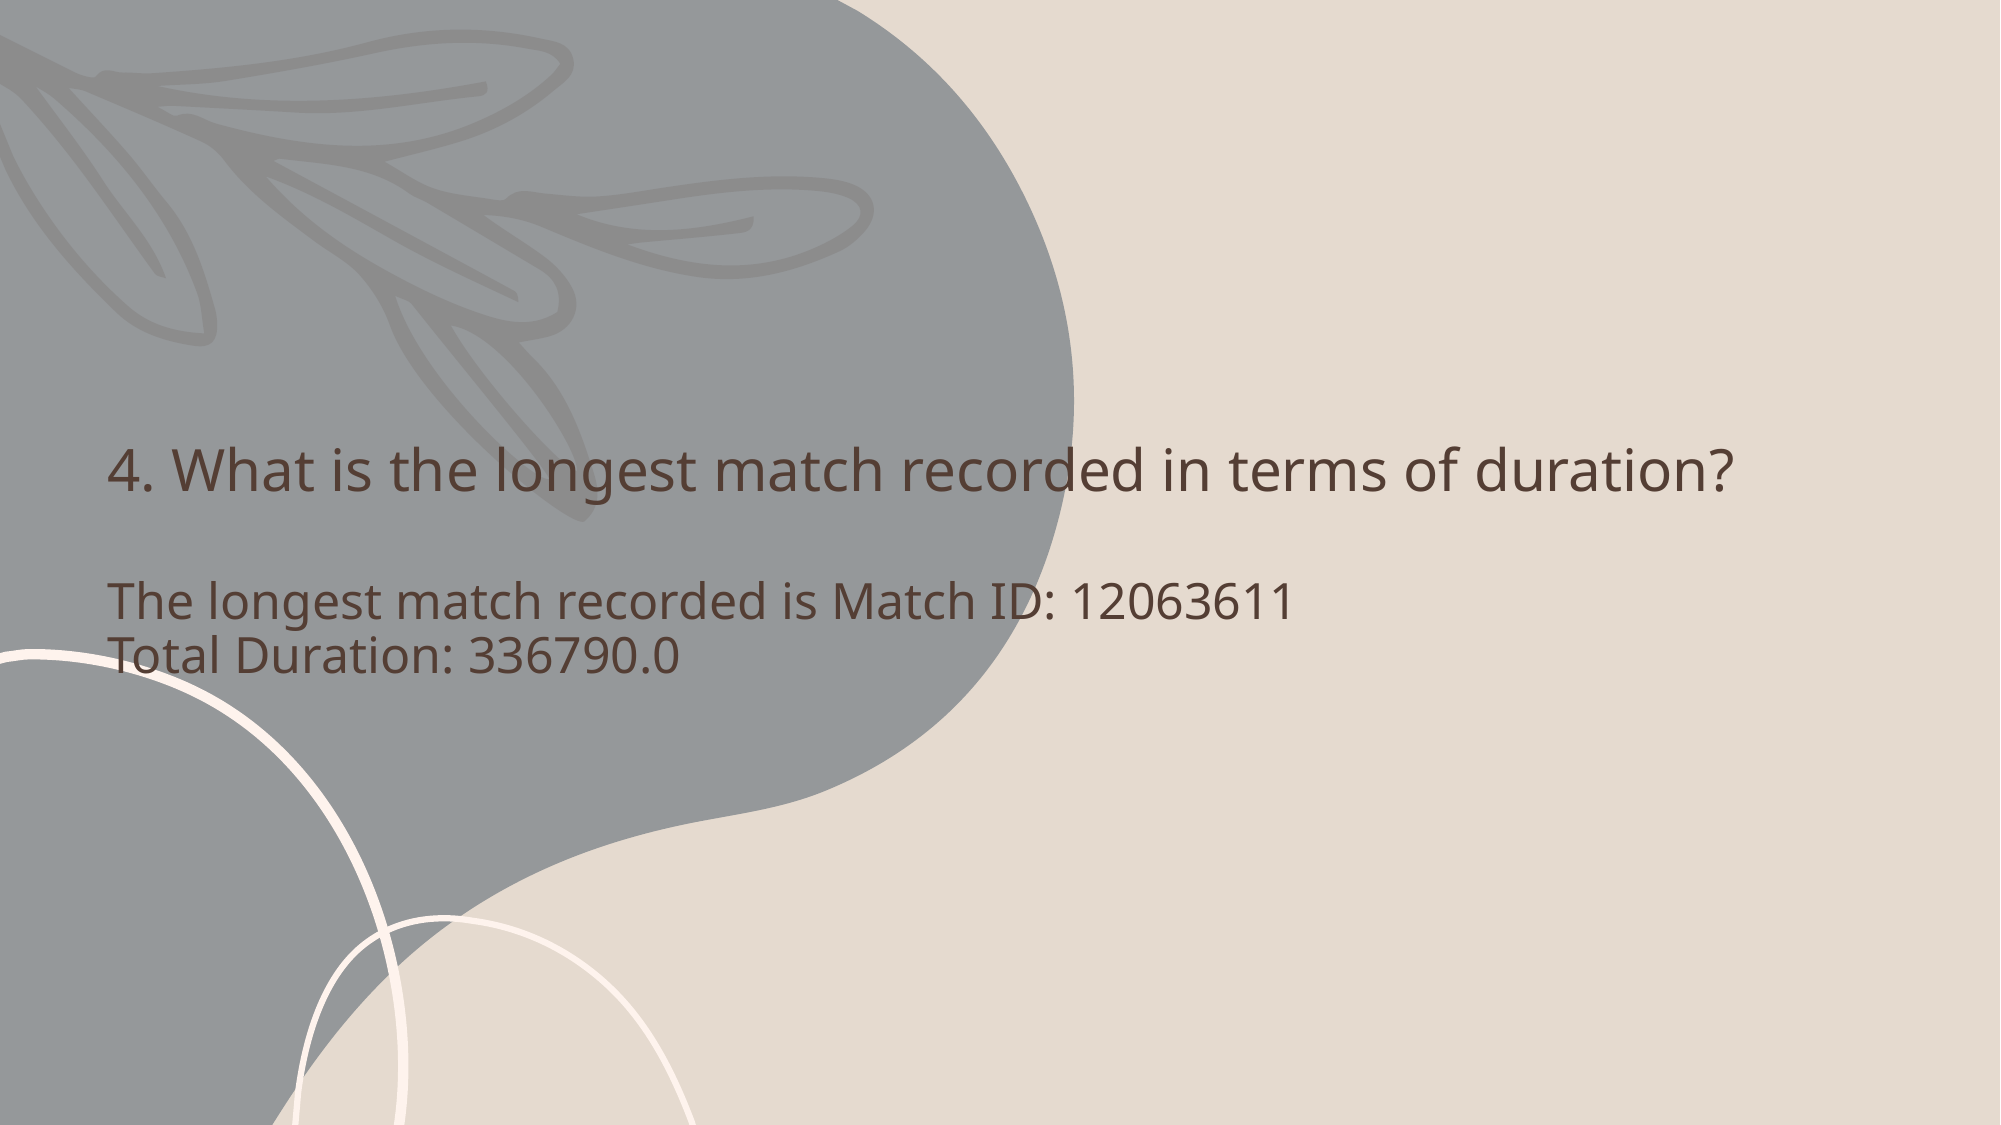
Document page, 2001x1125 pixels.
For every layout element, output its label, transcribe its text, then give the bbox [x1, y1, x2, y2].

title 4. What is the longest match recorded in terms of duration? The longest match recorded is Match ID: 12063611 Total Duration: 336790.0 [92, 230, 1908, 894]
